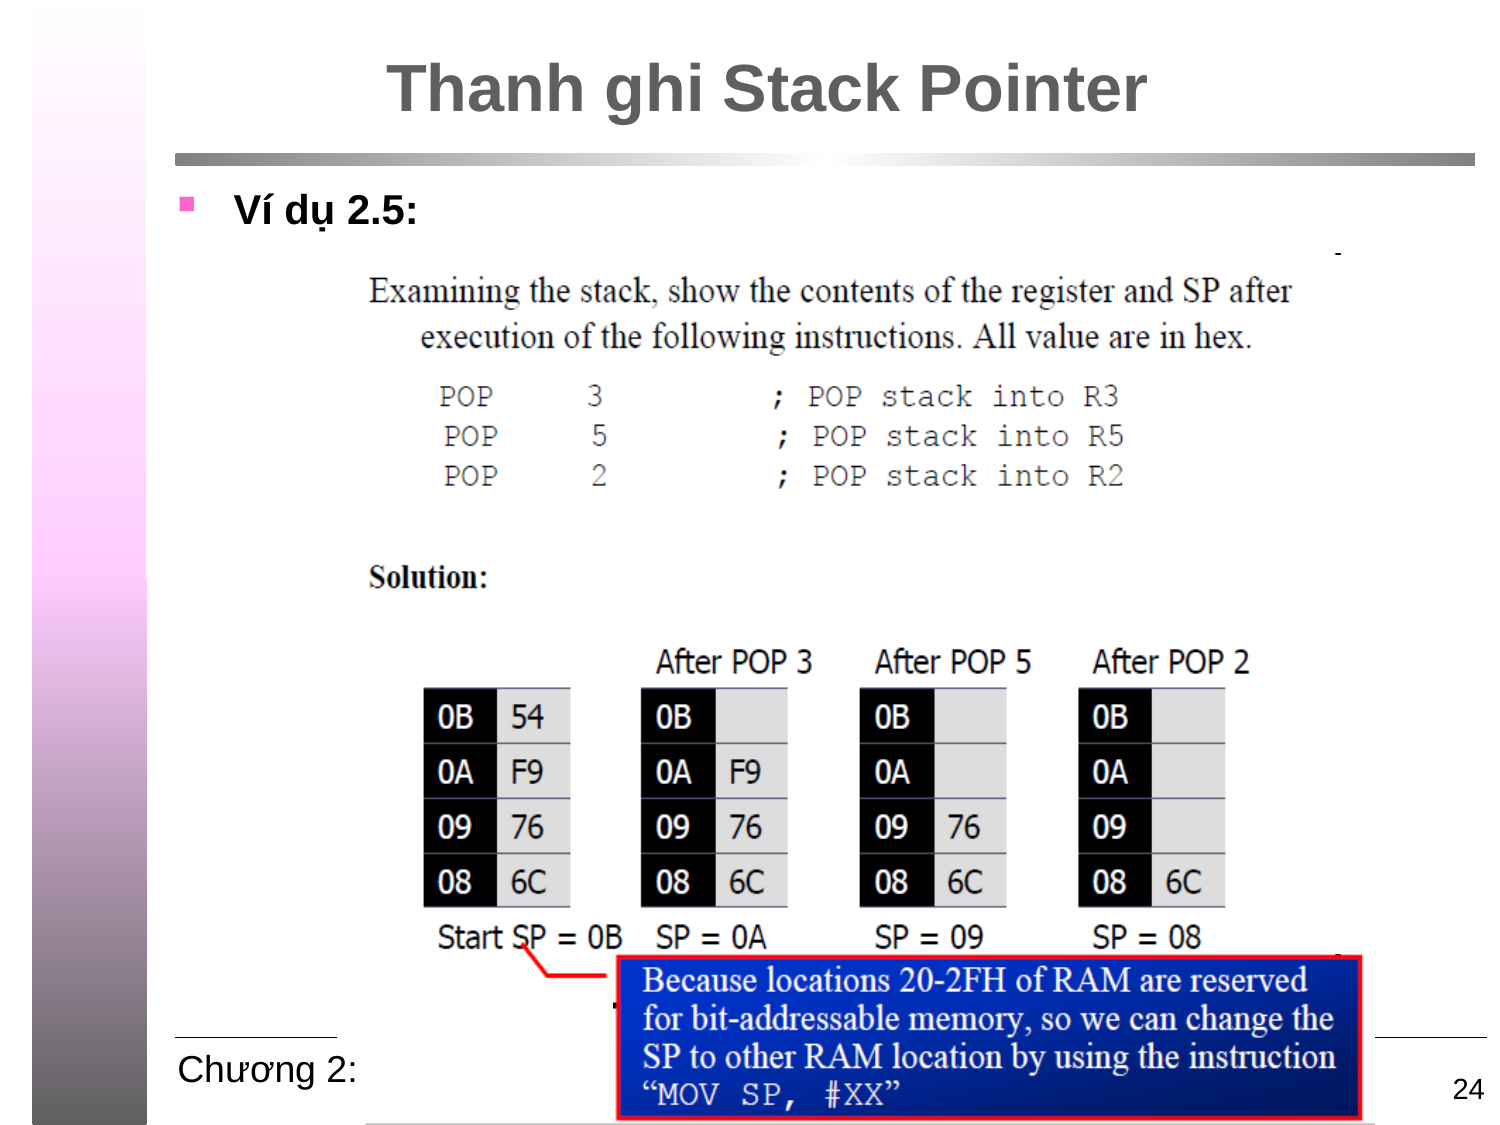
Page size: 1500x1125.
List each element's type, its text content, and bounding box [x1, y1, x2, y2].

text_box 24 [1379, 1062, 1500, 1125]
list Ví dụ 2.5: [162, 174, 1388, 1026]
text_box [337, 252, 1376, 1125]
title Thanh ghi Stack Pointer [149, 43, 1386, 147]
